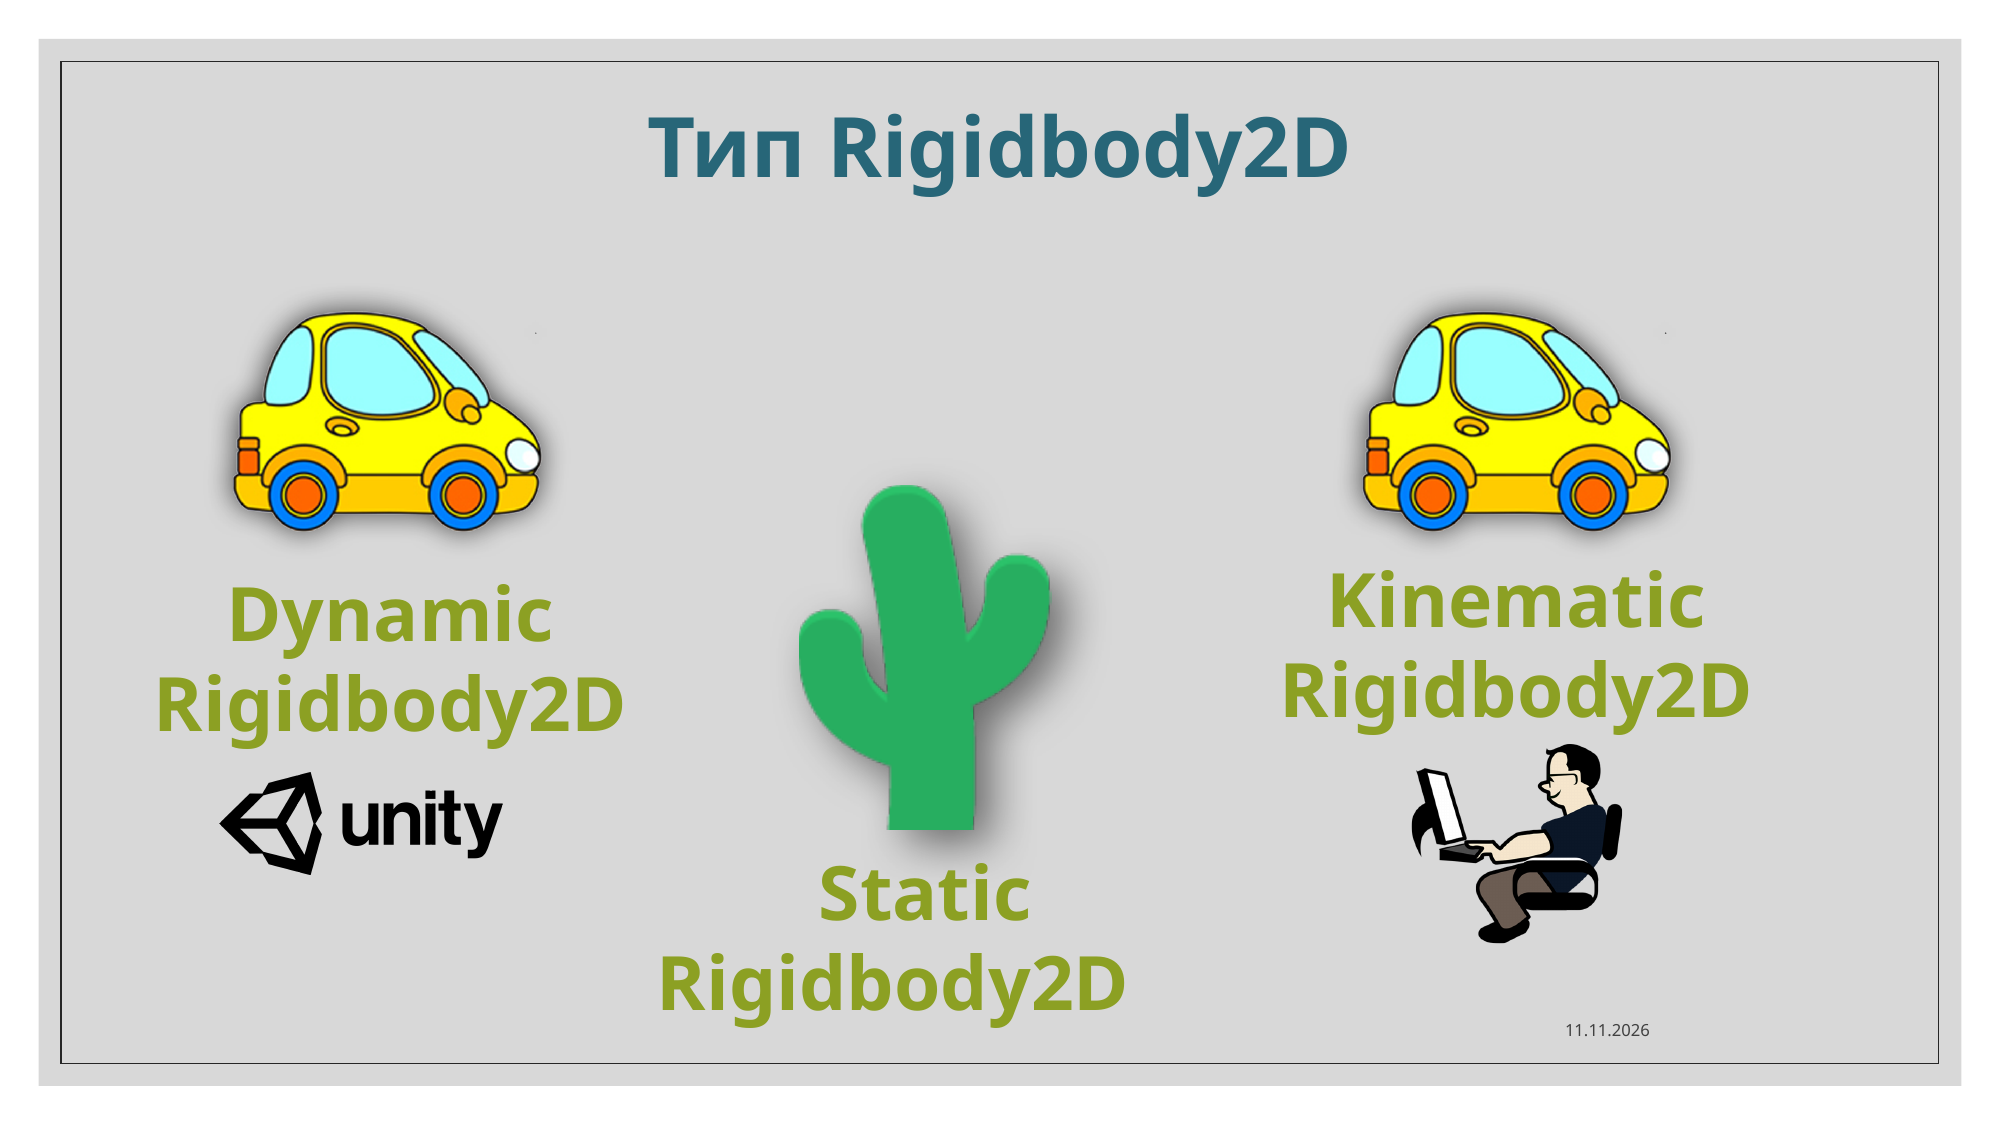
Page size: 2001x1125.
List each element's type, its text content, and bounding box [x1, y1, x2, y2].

text_box Kinematic Rigidbody2D [1181, 545, 1852, 741]
picture [131, 201, 643, 602]
picture [799, 485, 1052, 830]
text_box Static Rigidbody2D [641, 837, 1210, 1033]
picture [167, 720, 555, 927]
title Тип Rigidbody2D [174, 38, 1825, 263]
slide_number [1190, 990, 1665, 1050]
picture [1260, 201, 1773, 602]
picture [1410, 725, 1623, 951]
text_box Dynamic Rigidbody2D [94, 558, 686, 754]
